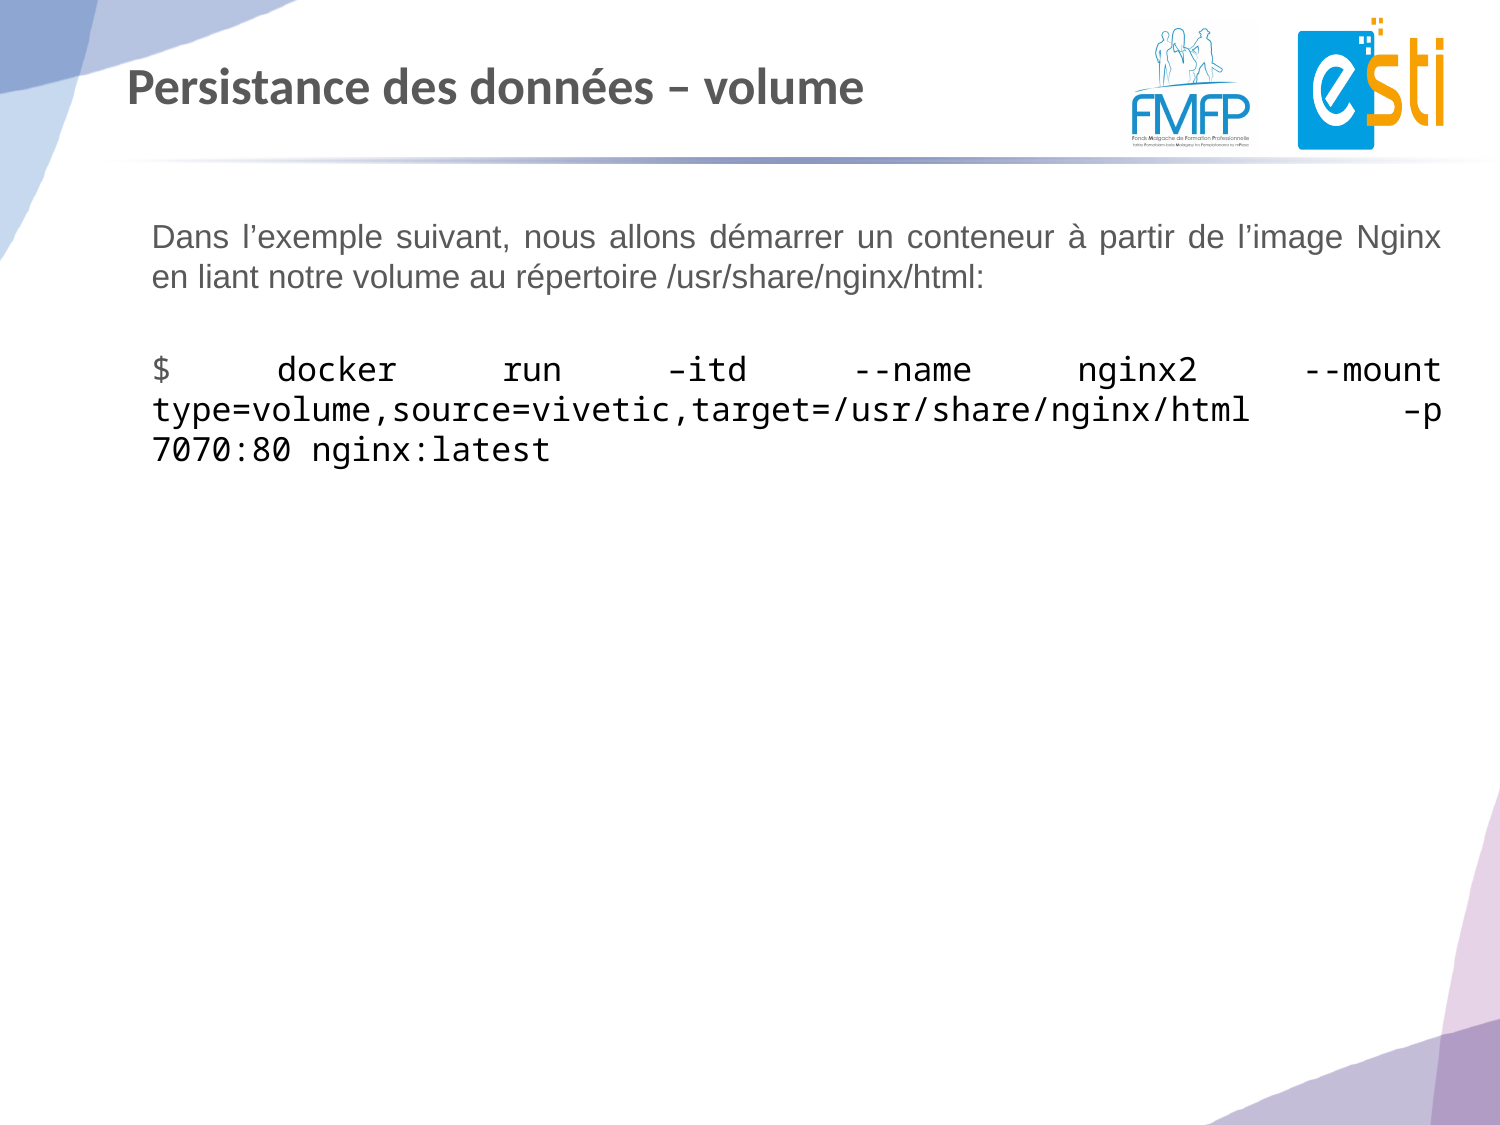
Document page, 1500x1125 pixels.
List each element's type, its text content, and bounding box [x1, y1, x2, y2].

title Persistance des données – volume [112, 18, 1116, 150]
picture [0, 0, 1500, 1125]
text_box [1121, 0, 1455, 174]
list Dans l’exemple suivant, nous allons démarrer un conteneur à partir de l’image Nginx en liant notre volume au répertoire /usr/share/nginx/html: $ docker run –itd --name nginx2 --mount type=volume,source=vivetic,target=/usr/share/nginx/html –p 7070:80 nginx:latest [80, 208, 1459, 953]
